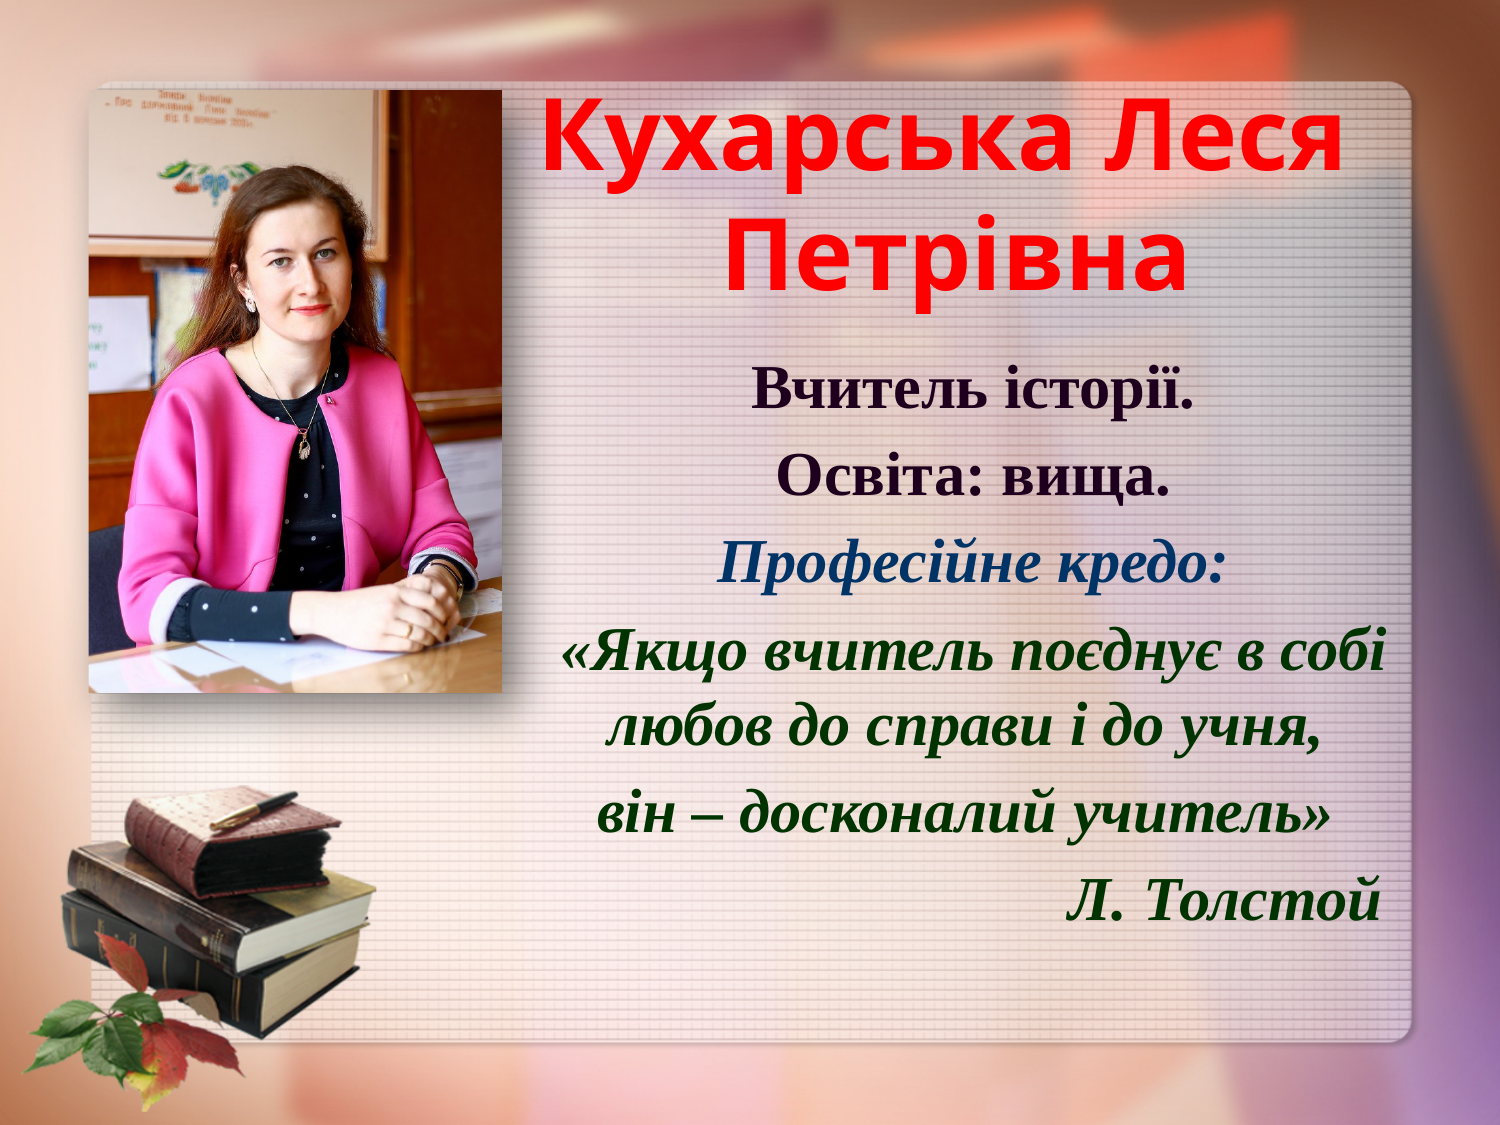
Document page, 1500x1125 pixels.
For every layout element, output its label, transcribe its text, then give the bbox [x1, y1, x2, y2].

title Кухарська Леся Петрівна [517, 78, 1399, 303]
subtitle Вчитель історії. Освіта: вища. Професійне кредо: «Якщо вчитель поєднує в собі любов до справи і до учня, він – досконалий учитель» Л. Толстой [537, 338, 1411, 965]
picture [0, 0, 1500, 1125]
